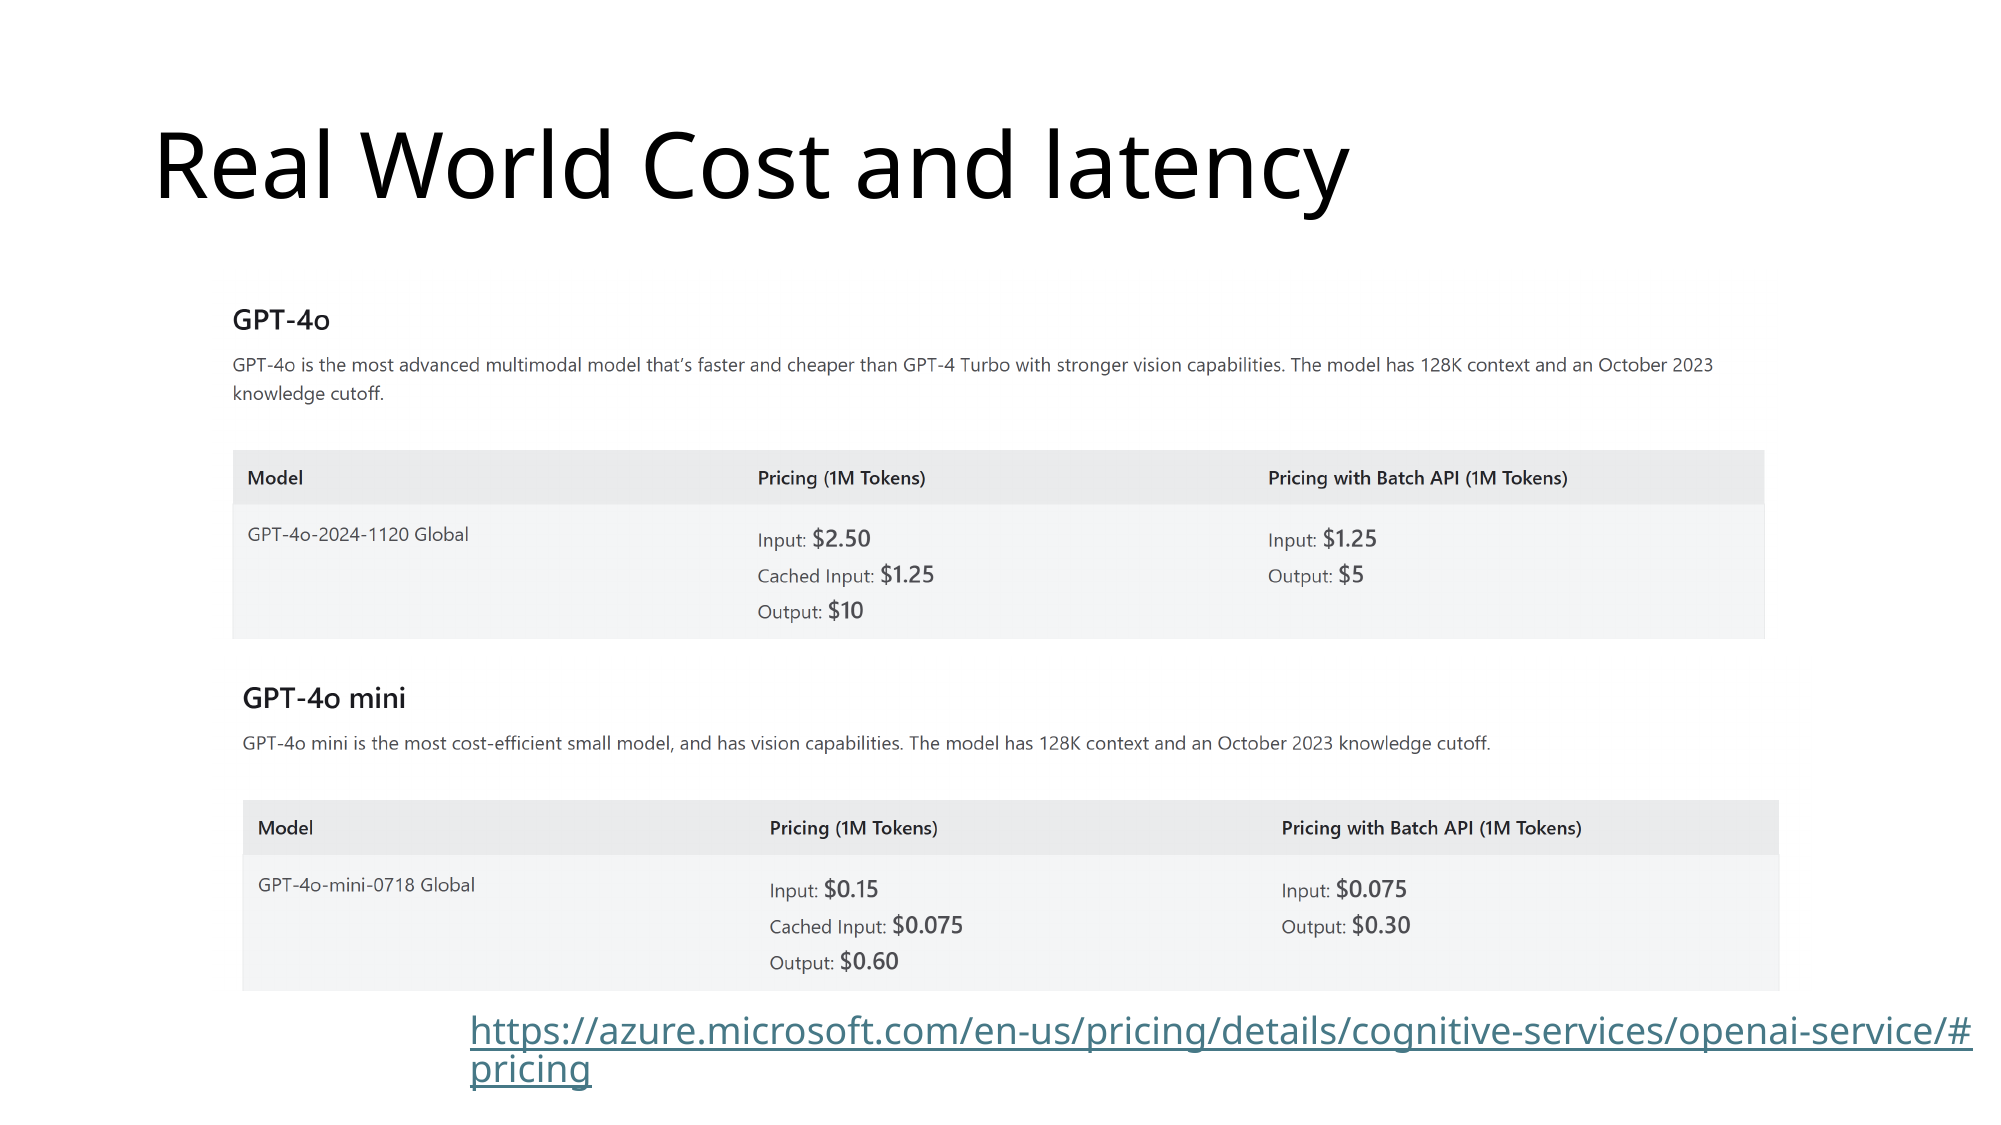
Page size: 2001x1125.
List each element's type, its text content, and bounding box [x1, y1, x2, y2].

text_box https://azure.microsoft.com/en-us/pricing/details/cognitive-services/openai-service/#pricing [454, 1000, 2000, 1111]
picture [212, 656, 1813, 991]
title Real World Cost and latency [137, 59, 1863, 278]
picture [212, 268, 1778, 640]
